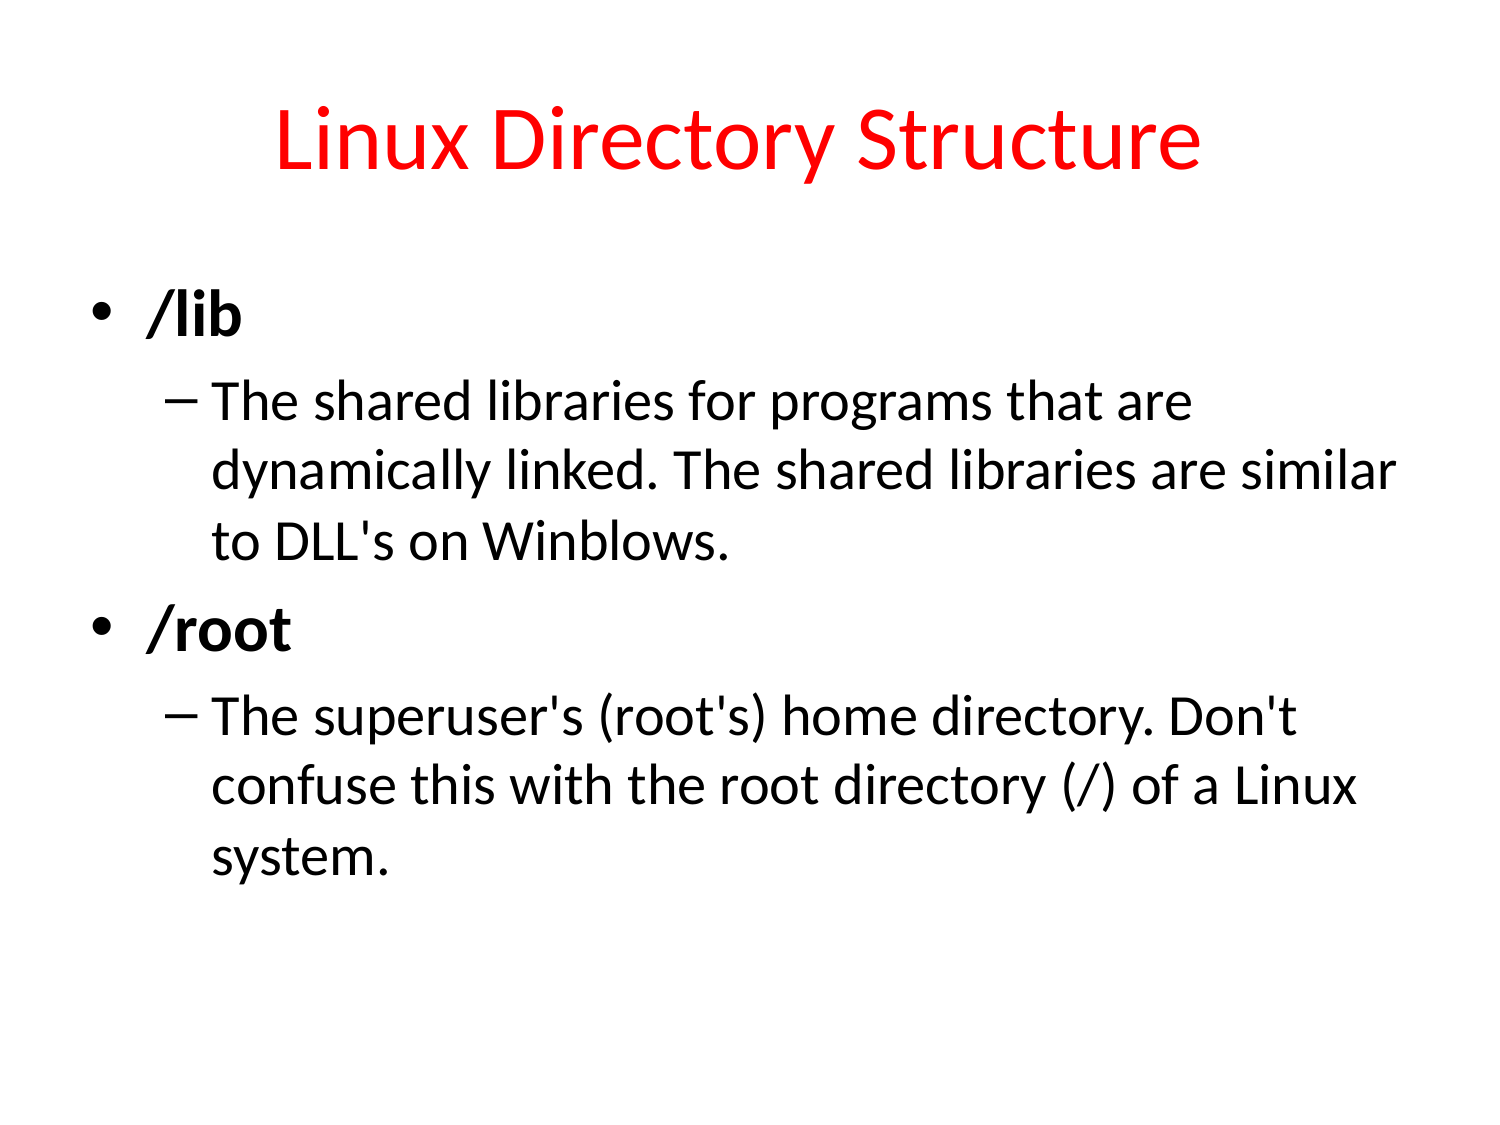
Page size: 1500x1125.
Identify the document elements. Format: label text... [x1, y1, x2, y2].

title Linux Directory Structure [74, 44, 1426, 233]
list /lib The shared libraries for programs that are dynamically linked. The shared libraries are similar to DLL's on Winblows. /root The superuser's (root's) home directory. Don't confuse this with the root directory (/) of a Linux system. [74, 262, 1426, 1006]
